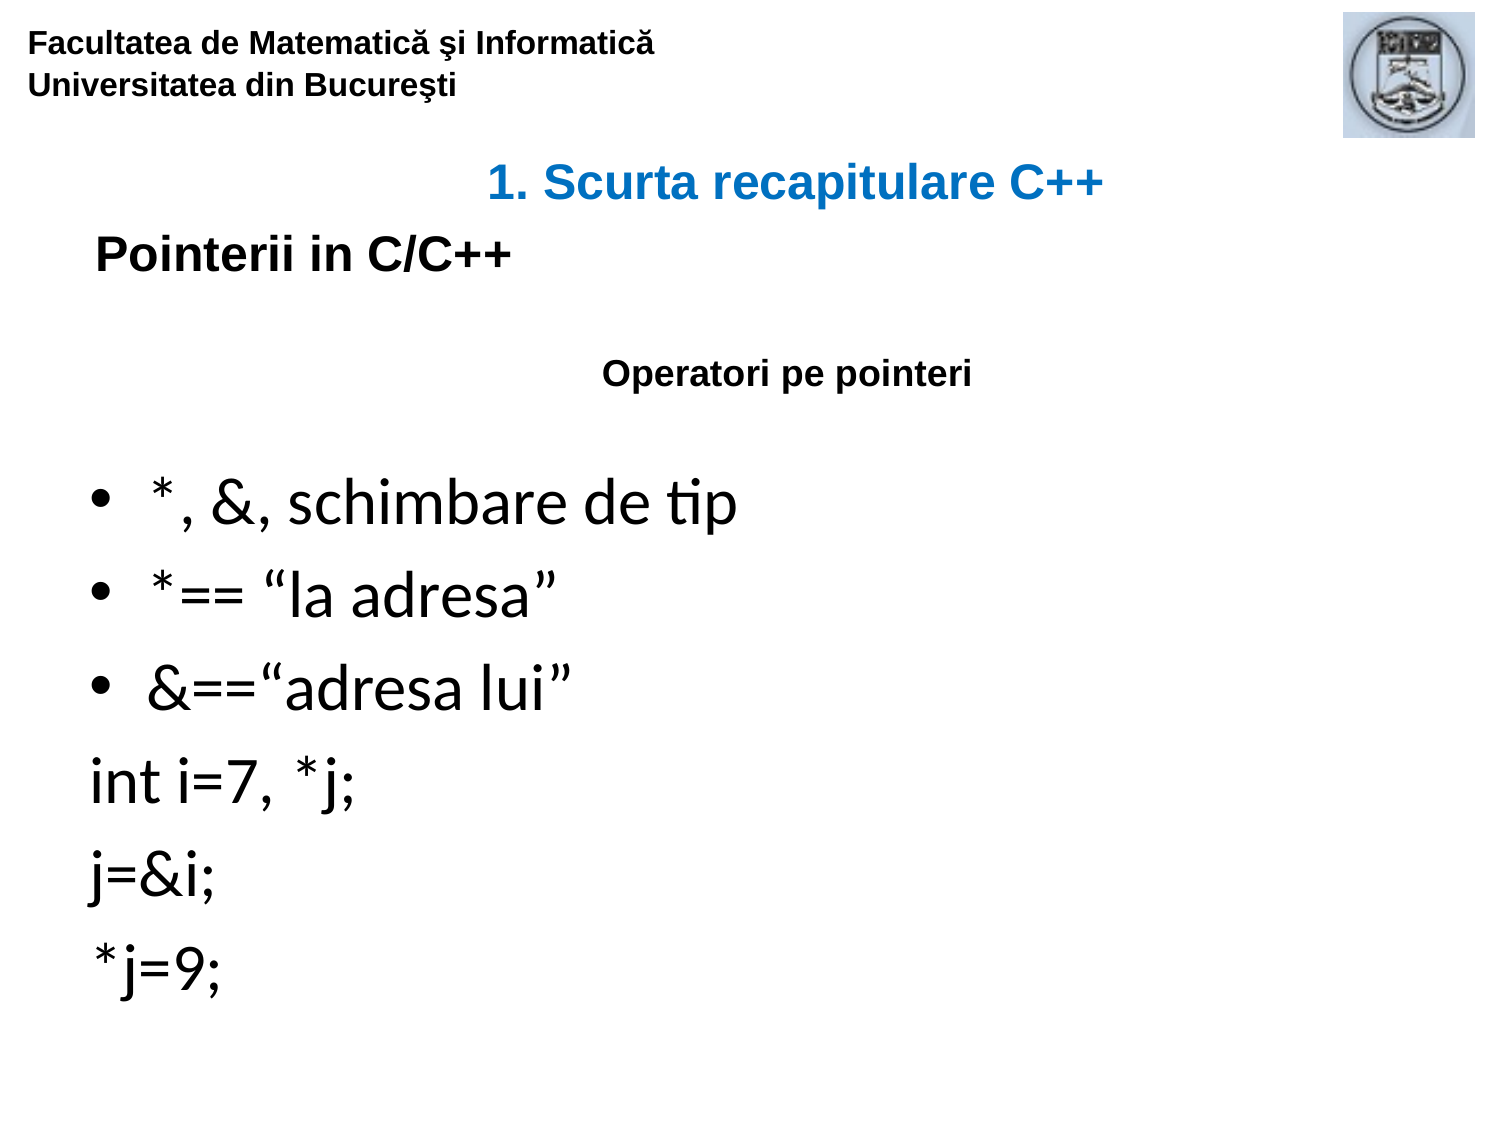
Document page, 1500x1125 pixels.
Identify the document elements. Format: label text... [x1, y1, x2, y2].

text_box 1. Scurta recapitulare C++ [337, 112, 1138, 211]
picture [1342, 12, 1475, 138]
title Operatori pe pointeri [112, 312, 1463, 431]
text_box Facultatea de Matematică şi Informatică Universitatea din Bucureşti [12, 12, 763, 111]
text_box Pointerii in C/C++ [82, 212, 550, 300]
list *, &, schimbare de tip *== “la adresa” &==“adresa lui” int i=7, *j; j=&i; *j=9; [74, 449, 1426, 1001]
